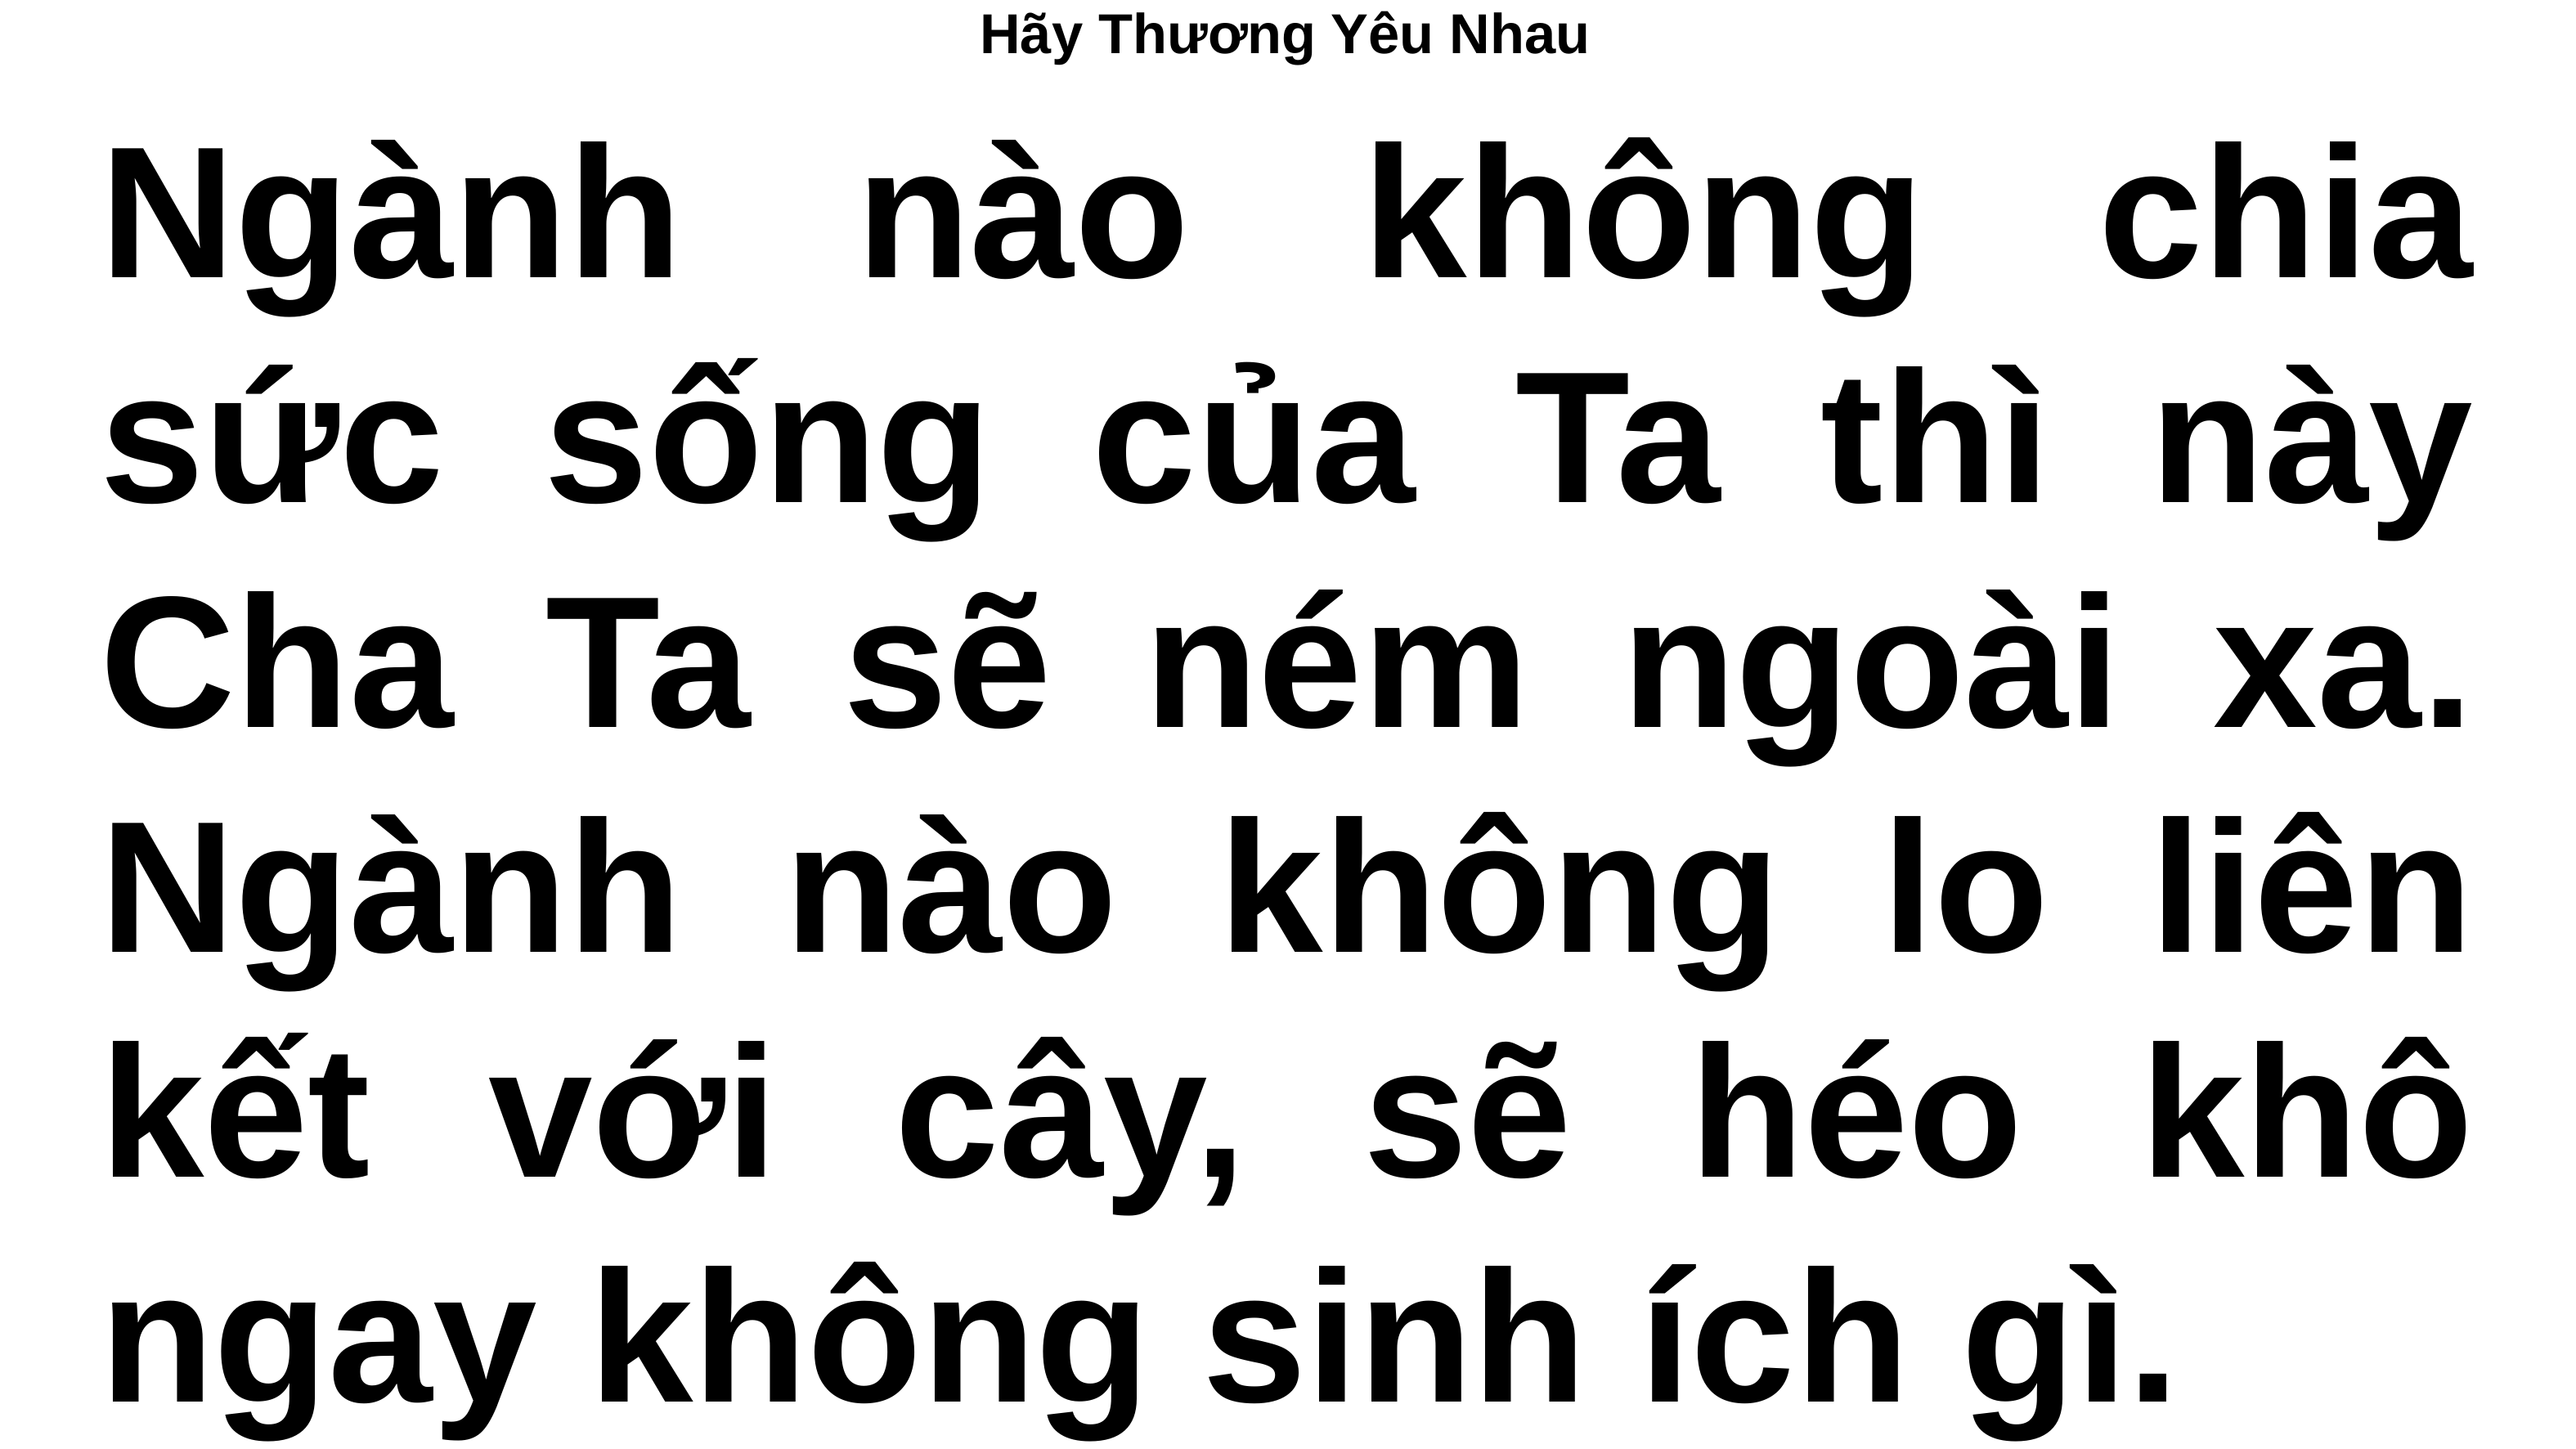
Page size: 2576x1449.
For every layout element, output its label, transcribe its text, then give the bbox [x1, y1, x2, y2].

title Hãy Thương Yêu Nhau [199, 0, 2372, 74]
list Ngành nào không chia sức sống của Ta thì này Cha Ta sẽ ném ngoài xa. Ngành nào không lo liên kết với cây, sẽ héo khô ngay không sinh ích gì. [80, 80, 2496, 1383]
